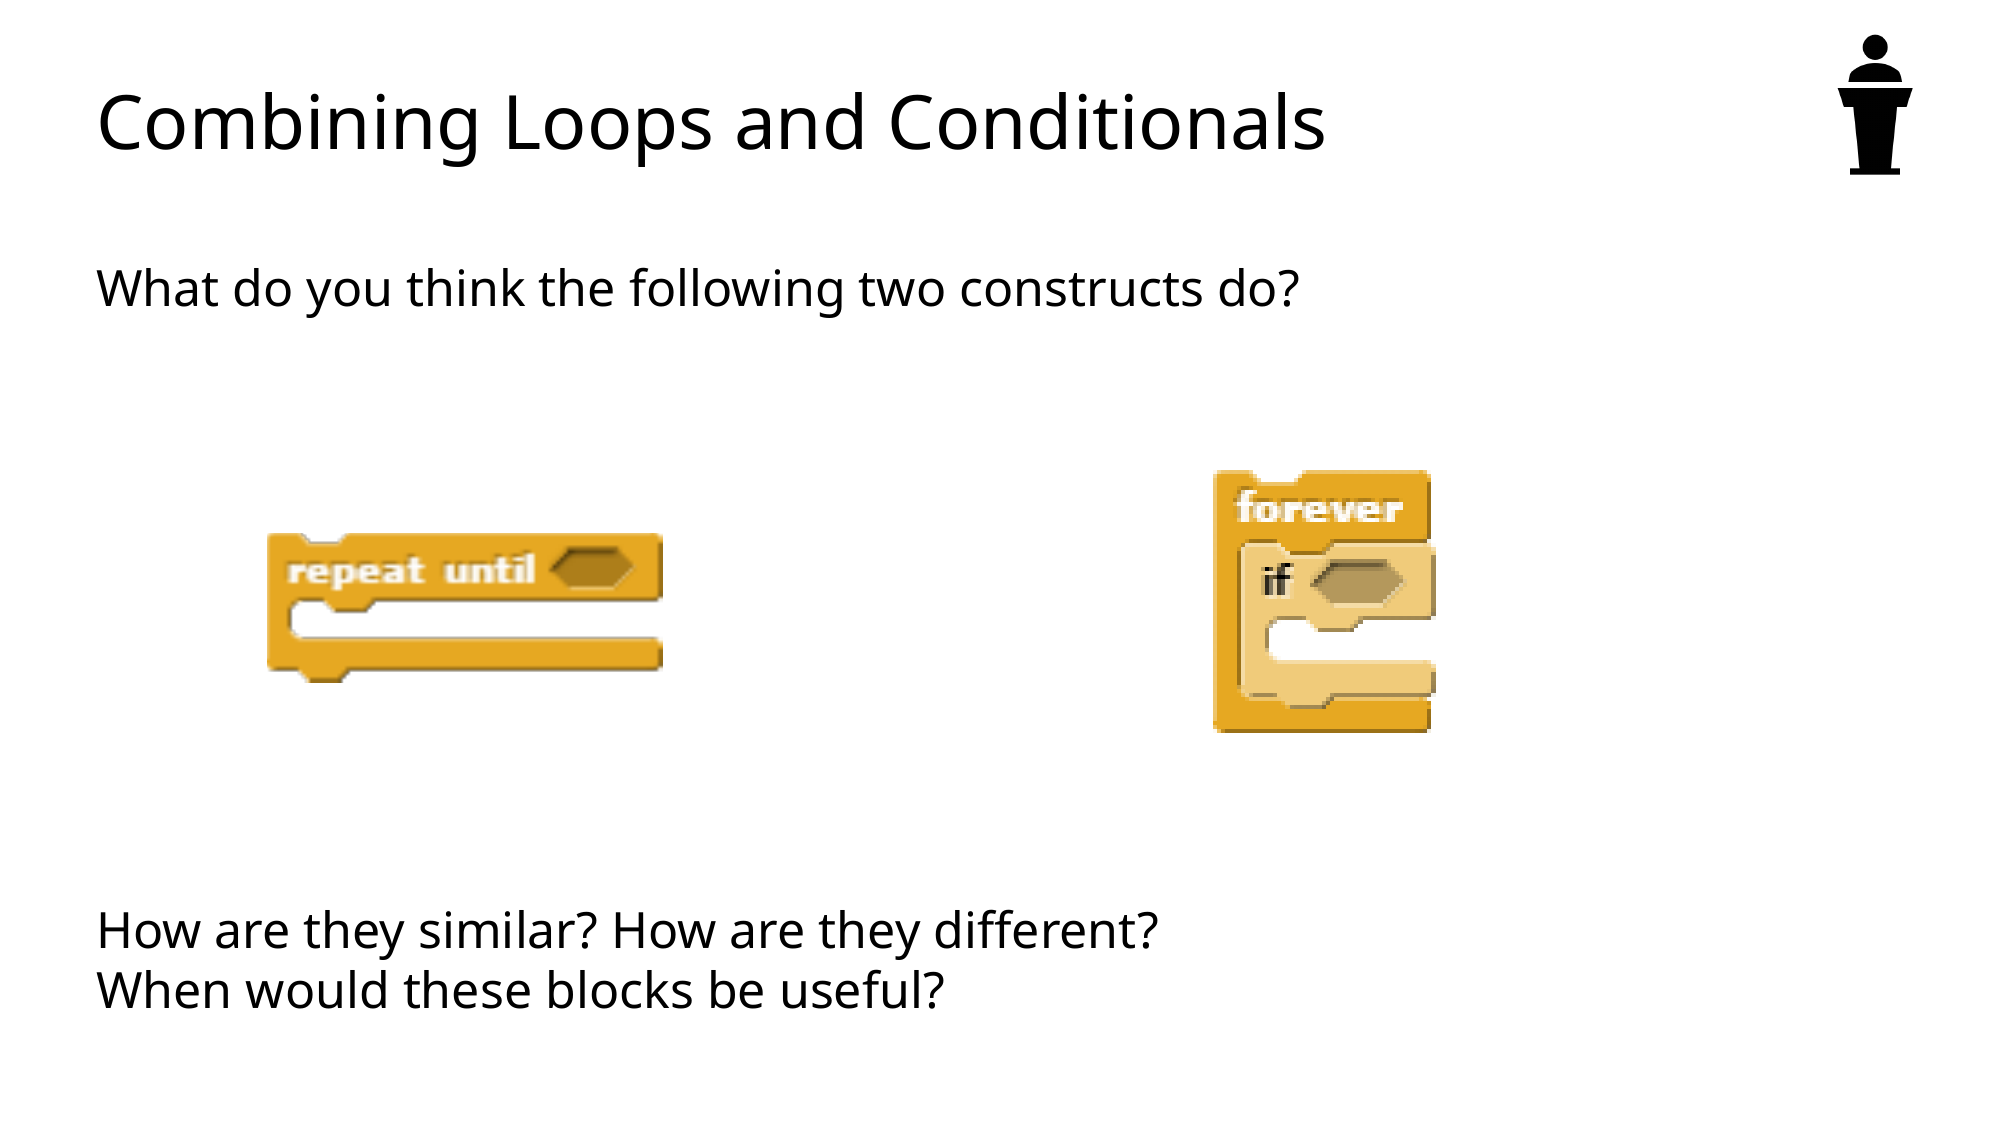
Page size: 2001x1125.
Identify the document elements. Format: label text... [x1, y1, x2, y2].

picture [1213, 470, 1436, 746]
picture [1799, 29, 1951, 181]
list What do you think the following two constructs do? [96, 241, 1966, 333]
title Combining Loops and Conditionals [96, 75, 1904, 241]
picture [267, 533, 663, 683]
text_box How are they similar? How are they different? When would these blocks be useful? [96, 889, 1905, 1029]
